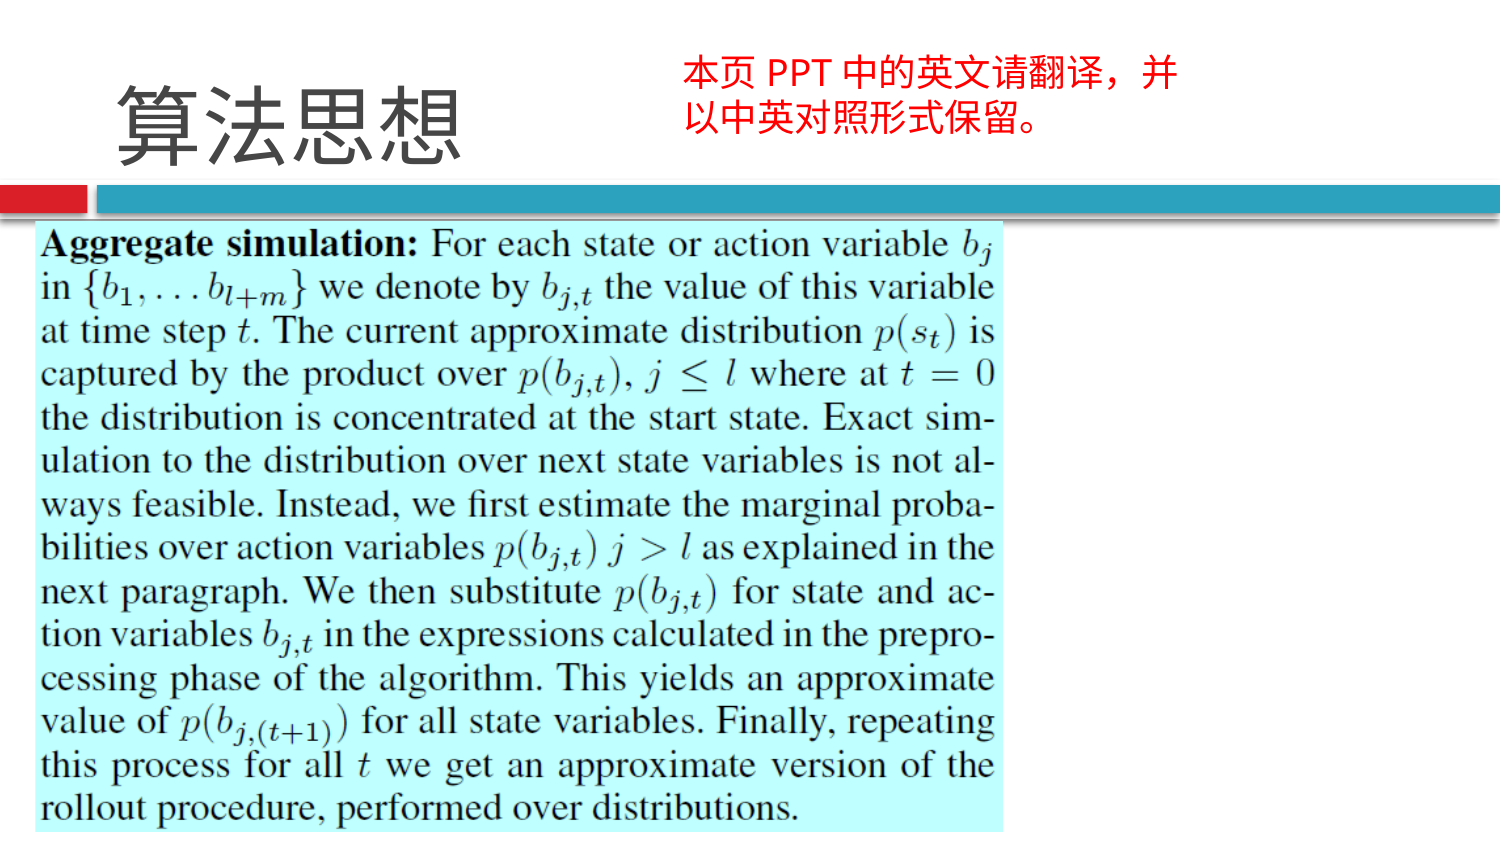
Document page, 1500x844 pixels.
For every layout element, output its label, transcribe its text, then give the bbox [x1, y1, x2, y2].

text_box 本页PPT中的英文请翻译，并以中英对照形式保留。 [667, 41, 1223, 146]
title 算法思想 [99, 19, 1438, 185]
picture [35, 220, 1004, 832]
